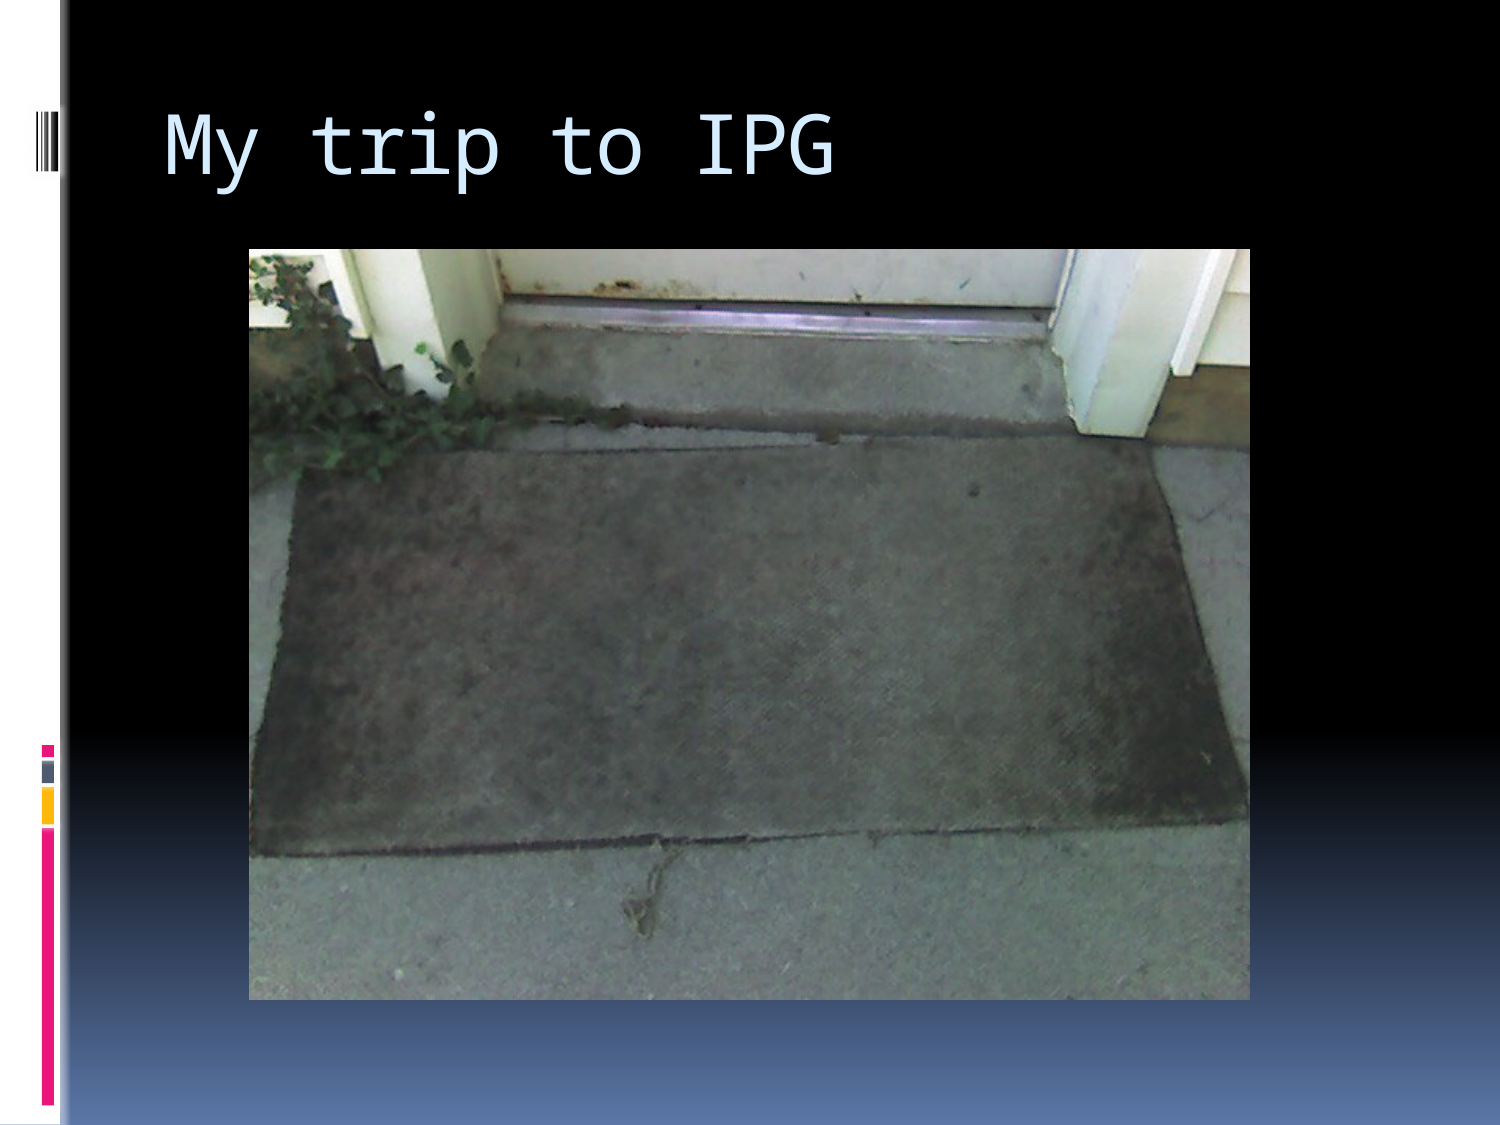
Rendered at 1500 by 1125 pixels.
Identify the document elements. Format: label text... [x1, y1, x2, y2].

title My trip to IPG [150, 83, 1425, 234]
picture [249, 249, 1251, 1001]
